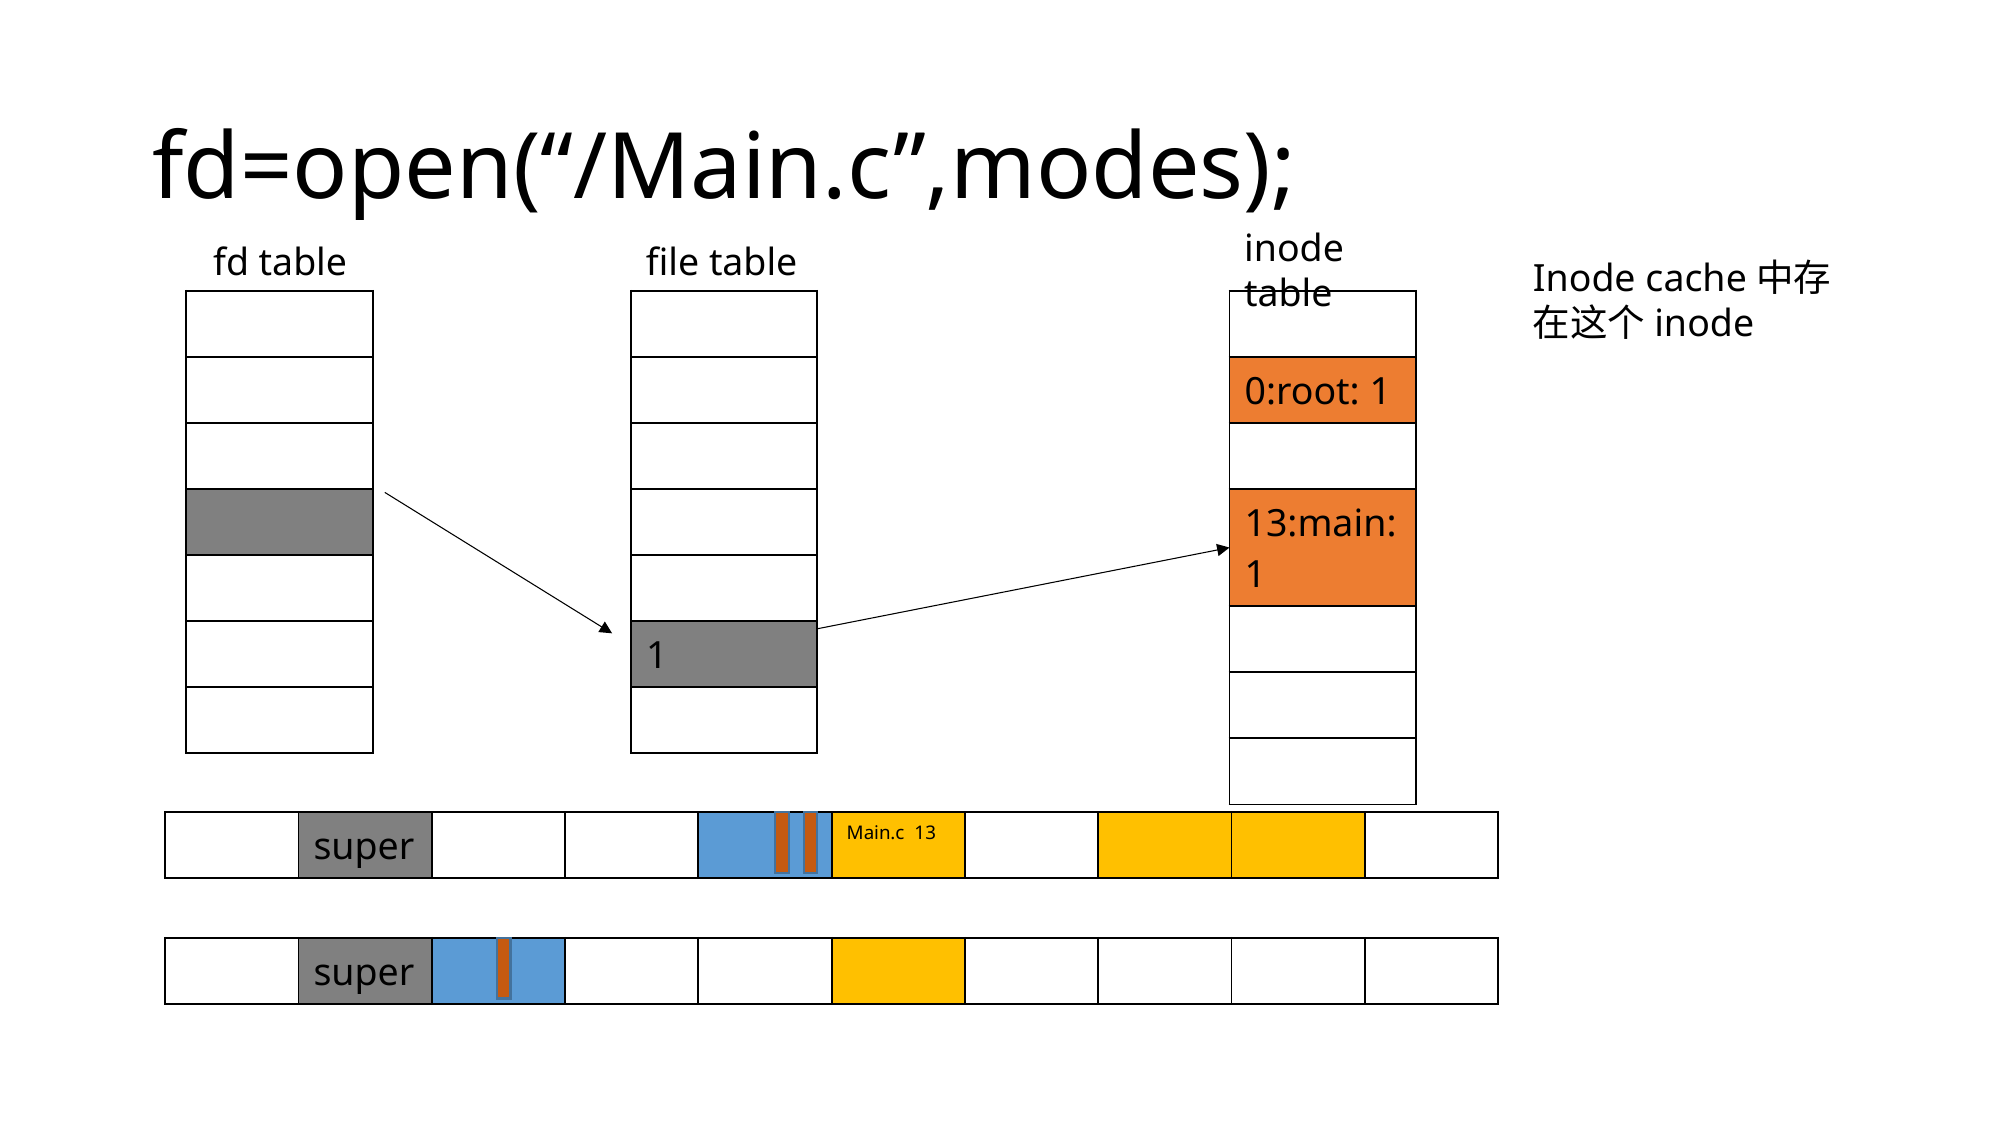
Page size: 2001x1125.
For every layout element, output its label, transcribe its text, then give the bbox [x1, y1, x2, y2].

table_cell [632, 358, 816, 422]
table_header [566, 813, 697, 877]
table_header [1366, 939, 1497, 1003]
table_cell [187, 556, 372, 620]
table_header [166, 813, 298, 877]
text_box file table [631, 230, 818, 290]
table_cell [187, 688, 372, 752]
table_header [699, 813, 831, 877]
table_cell [1230, 424, 1415, 488]
table_cell [187, 424, 372, 488]
table_header [433, 813, 564, 877]
table_cell [187, 490, 372, 554]
text_box [496, 937, 512, 1000]
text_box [817, 503, 1230, 629]
table_header Main.c 13 [833, 813, 964, 877]
table_header [1366, 813, 1497, 877]
text_box inode table [1229, 216, 1453, 322]
table_cell 1 [632, 622, 816, 686]
text_box [774, 811, 790, 874]
table_cell [632, 688, 816, 752]
title fd=open(“/Main.c”,modes); [137, 59, 1863, 278]
table_header [1230, 322, 1415, 356]
table_header [966, 813, 1097, 877]
text_box [803, 811, 818, 874]
table_cell 13:main:1 [1230, 490, 1415, 605]
table_cell [632, 556, 816, 620]
table_header [966, 939, 1097, 1003]
text_box fd table [198, 230, 385, 290]
table_cell 0:root: 1 [1230, 358, 1415, 422]
table_header [699, 939, 831, 1003]
table_header super [299, 813, 431, 877]
table_header [1232, 813, 1364, 877]
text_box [384, 492, 613, 634]
table_header [833, 939, 964, 1003]
table_cell [1230, 607, 1415, 671]
table_cell [1230, 673, 1415, 737]
table_cell [632, 490, 816, 554]
table_header super [299, 939, 431, 1003]
table_header [1099, 939, 1231, 1003]
table_cell [187, 622, 372, 686]
table_header [433, 939, 564, 1003]
table_cell [187, 358, 372, 422]
table_cell [632, 424, 816, 488]
table_cell [1230, 739, 1415, 804]
table_header [1232, 939, 1364, 1003]
table_header [166, 939, 298, 1003]
table_header [187, 292, 372, 356]
table_header [632, 292, 816, 356]
table_header [566, 939, 697, 1003]
text_box Inode cache中存在这个inode [1518, 246, 1875, 352]
table_header [1099, 813, 1231, 877]
